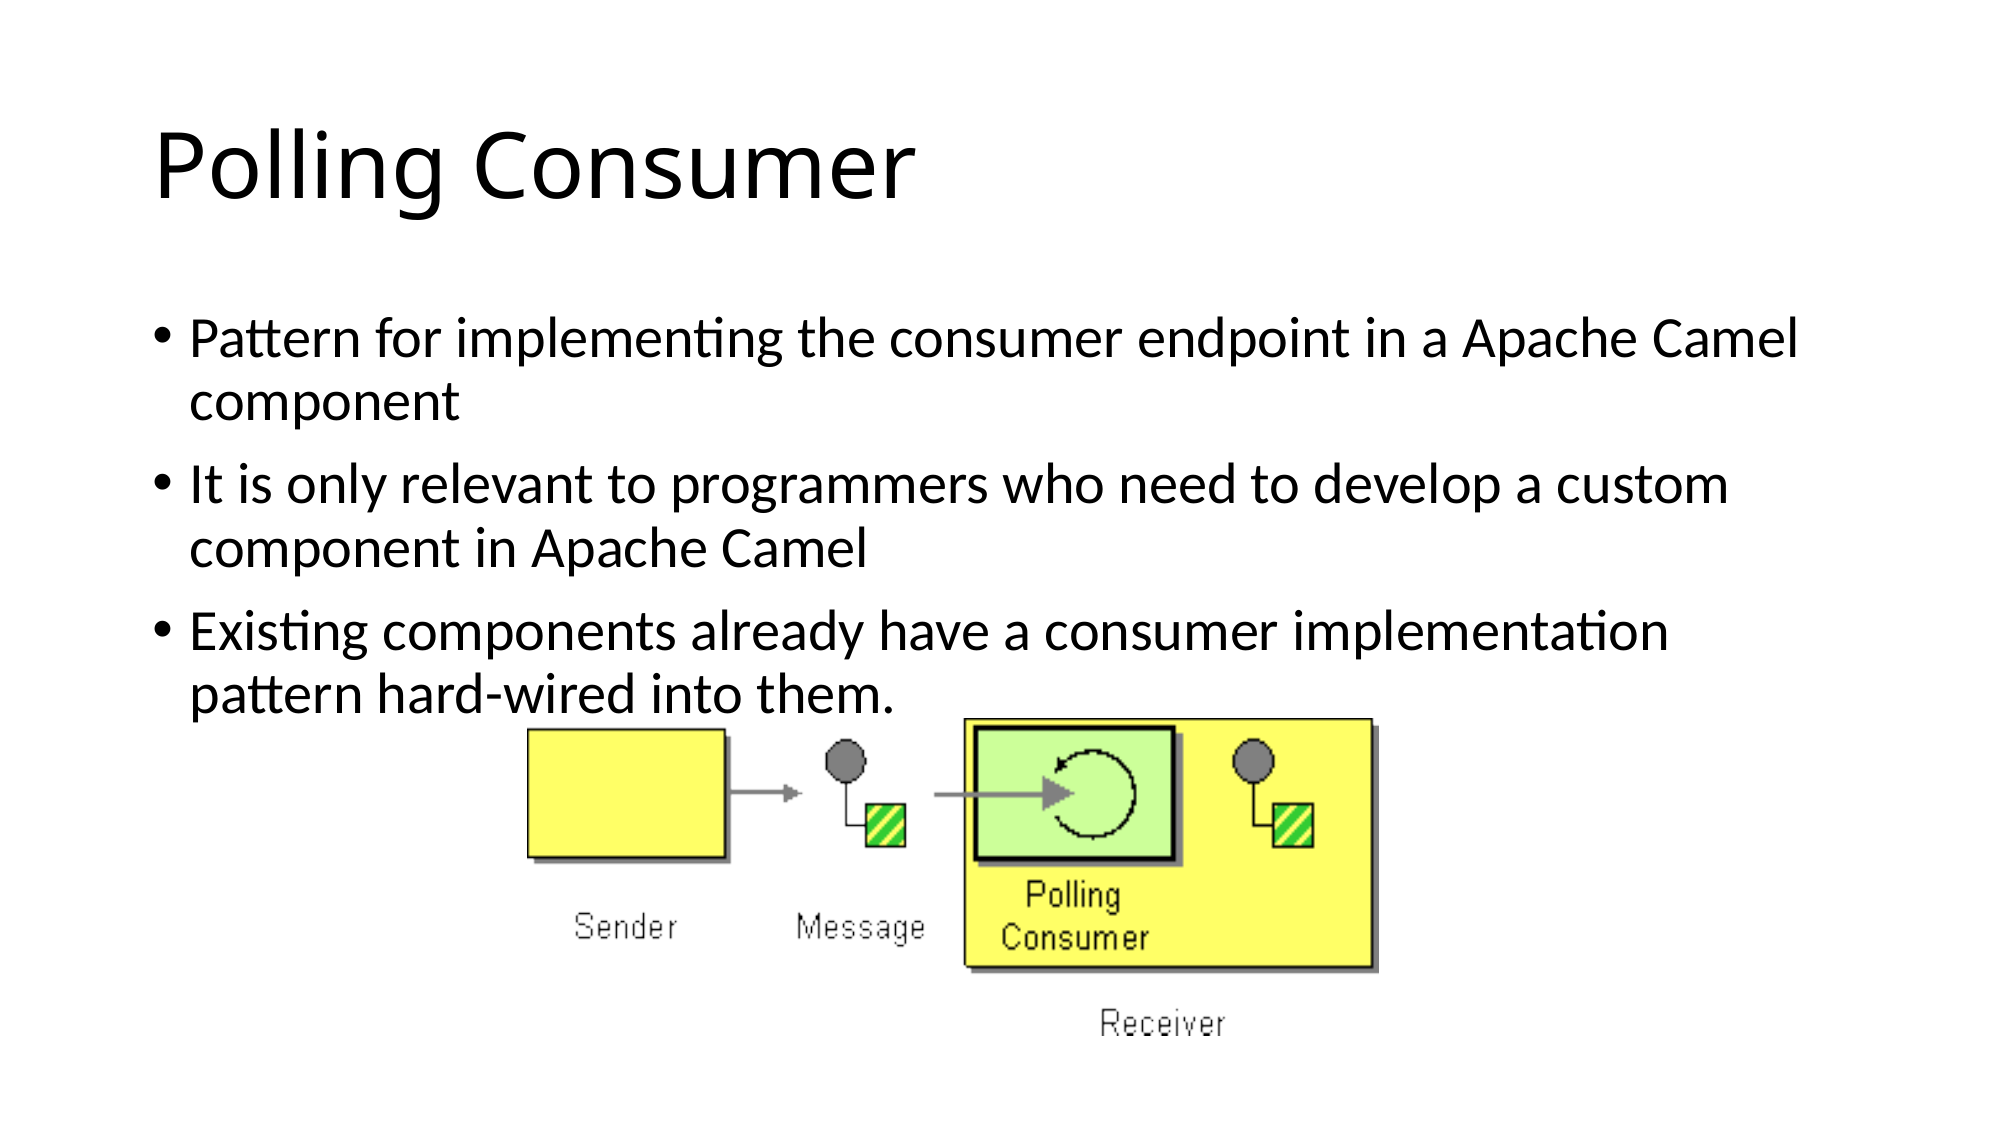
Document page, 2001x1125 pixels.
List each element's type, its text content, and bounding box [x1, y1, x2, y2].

title Polling Consumer [137, 59, 1863, 278]
list Pattern for implementing the consumer endpoint in a Apache Camel component It is only relevant to programmers who need to develop a custom component in Apache Camel Existing components already have a consumer implementation pattern hard-wired into them. [137, 299, 1863, 1014]
picture [527, 718, 1379, 1036]
